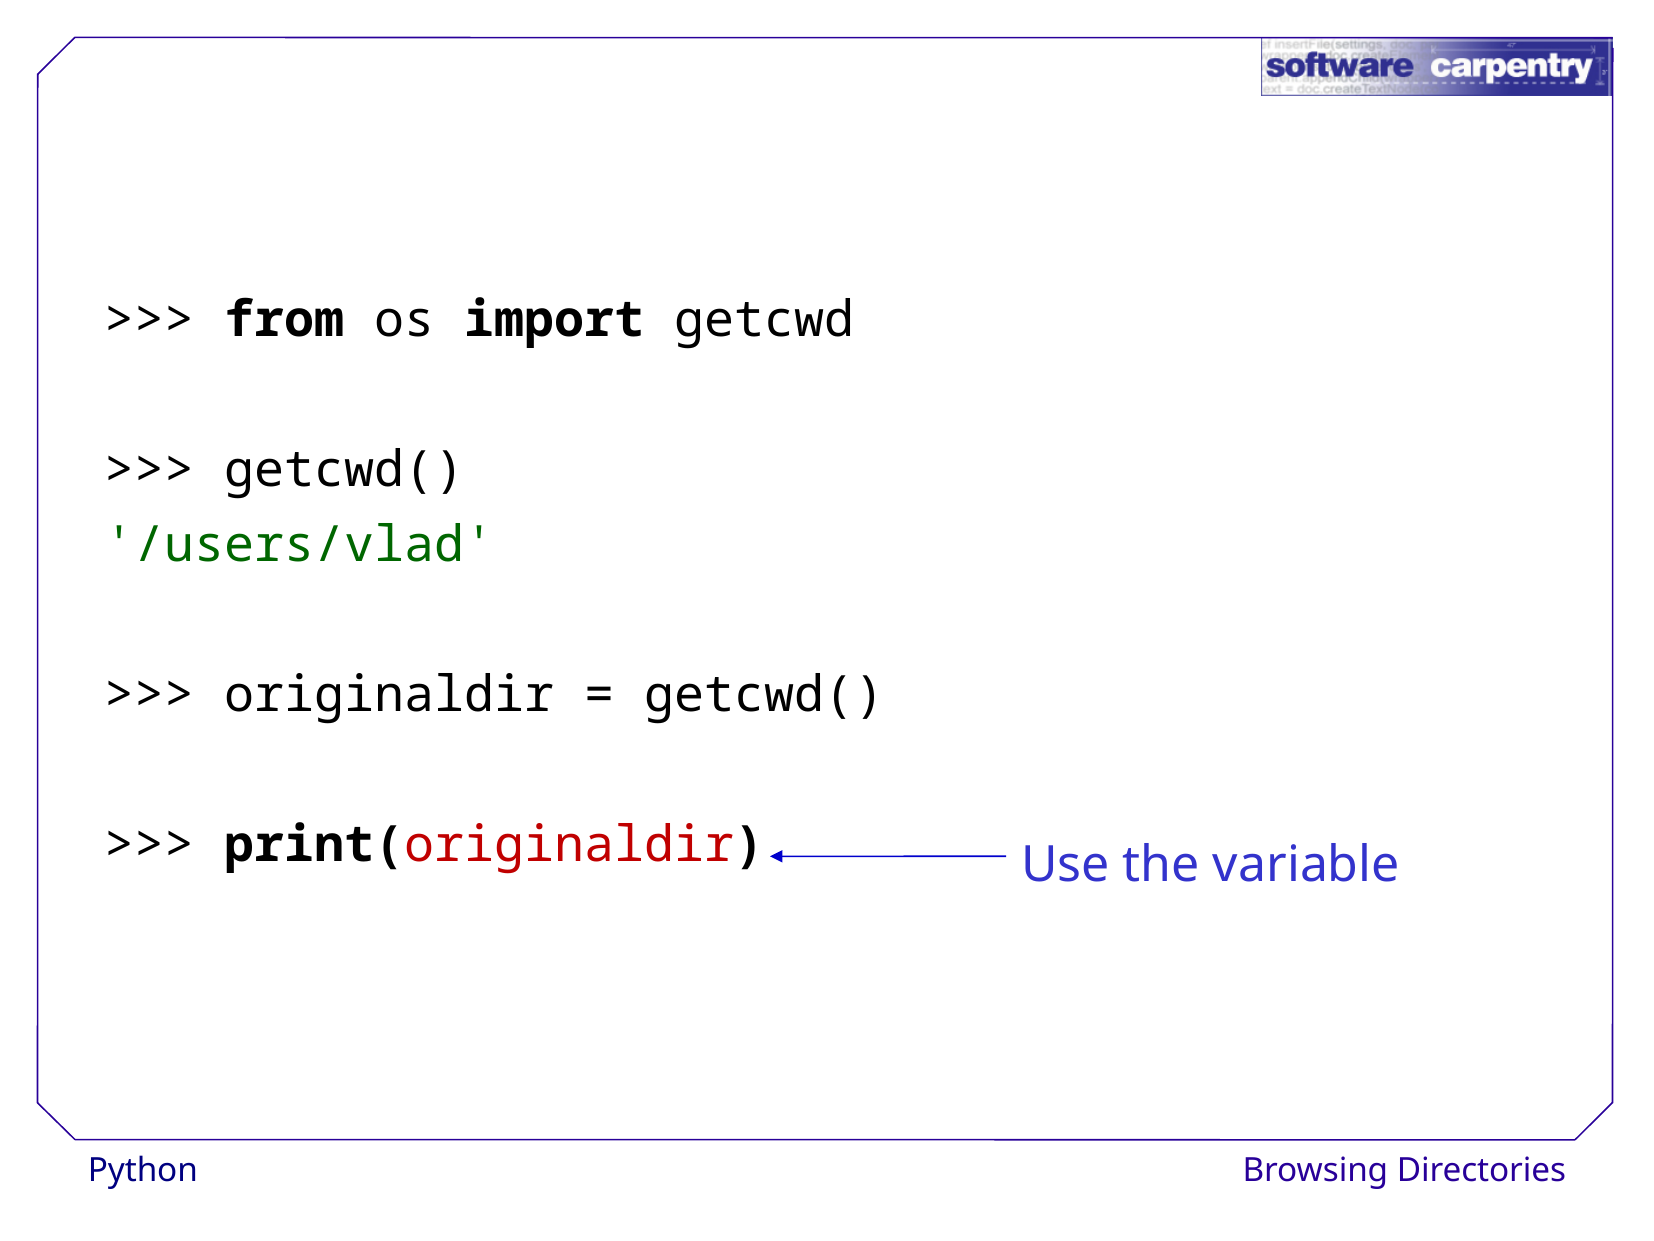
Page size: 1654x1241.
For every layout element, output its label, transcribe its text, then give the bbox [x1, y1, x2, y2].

text_box [770, 850, 1007, 863]
text_box Use the variable [1006, 809, 1385, 904]
picture [1261, 39, 1613, 96]
text_box >>> from os import getcwd >>> getcwd() '/users/vlad' >>> originaldir = getcwd() >>> print(originaldir) [89, 128, 1512, 1036]
